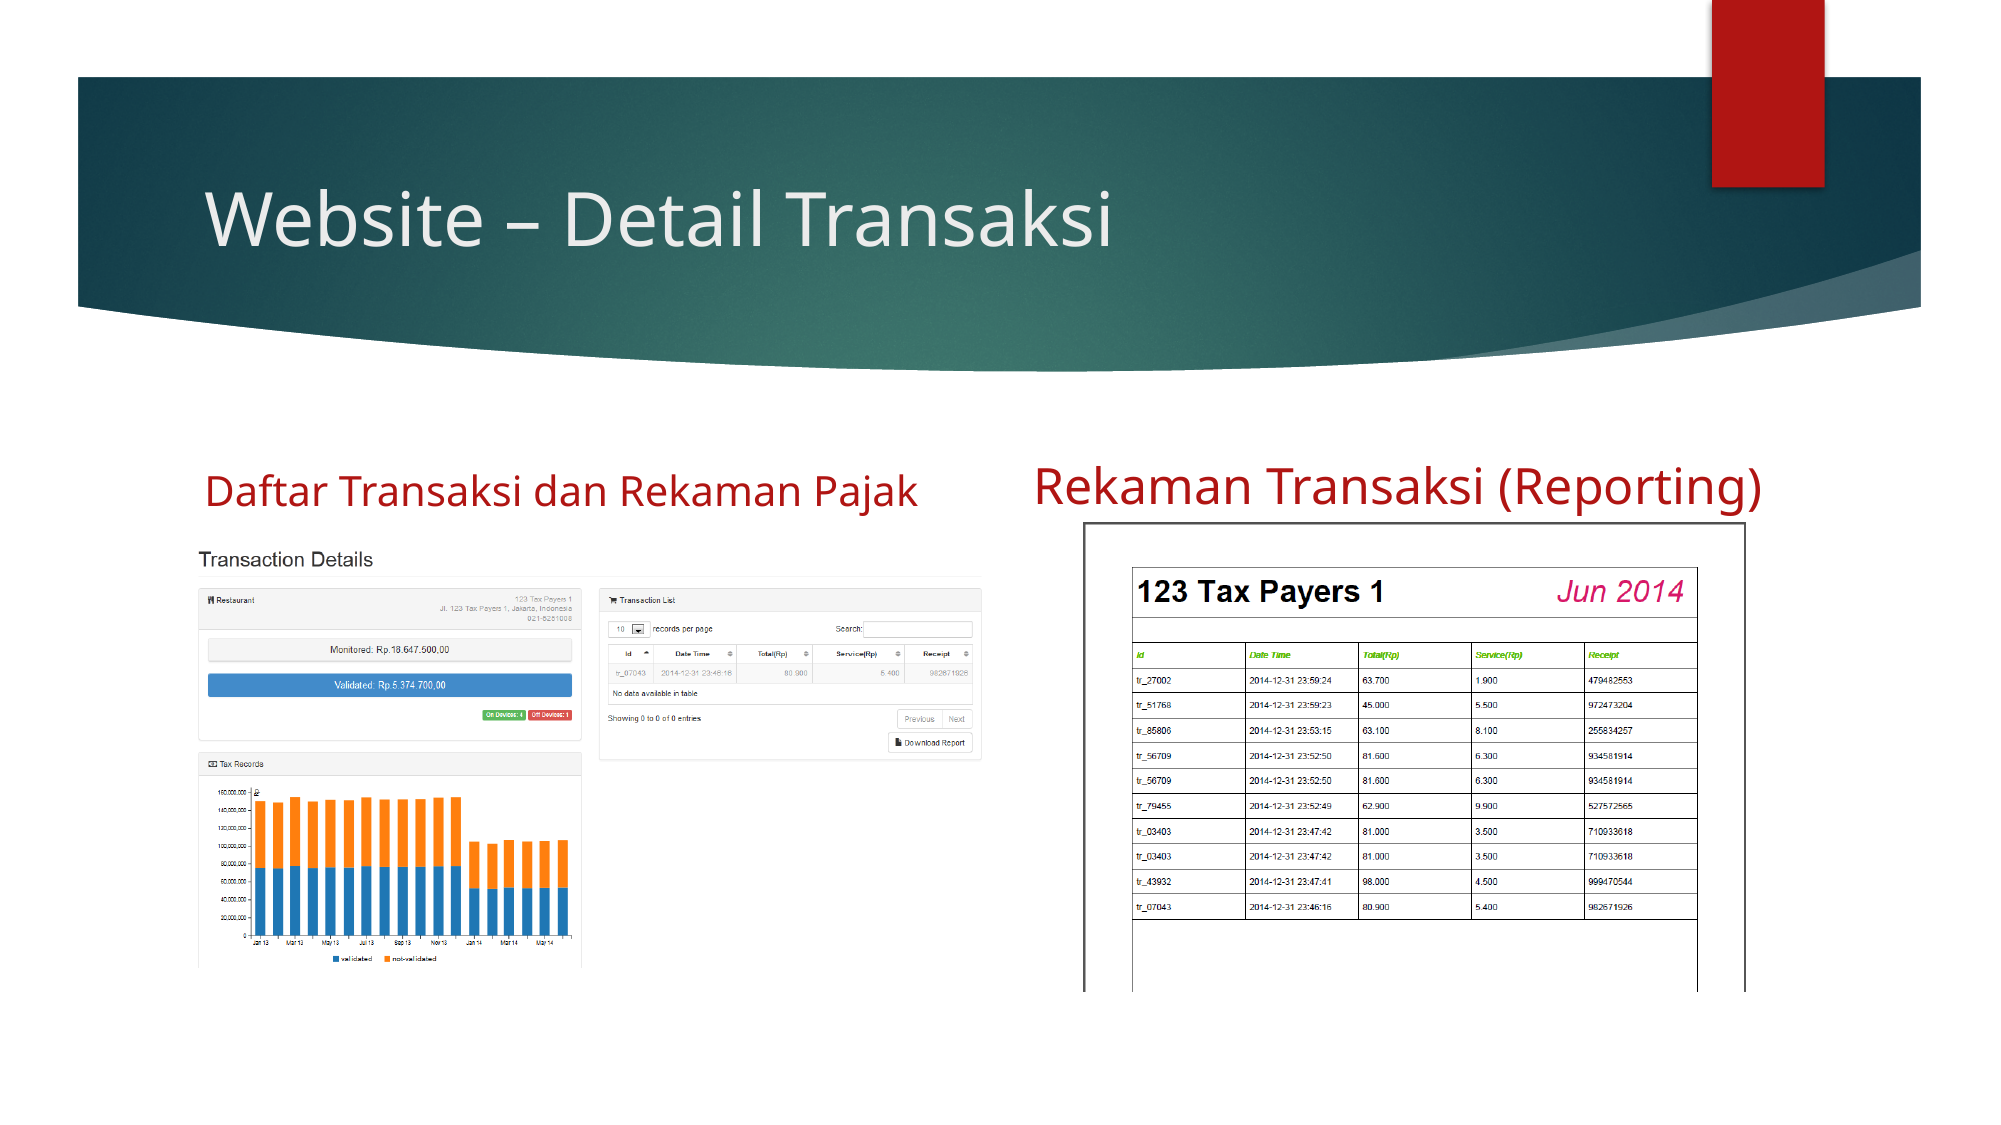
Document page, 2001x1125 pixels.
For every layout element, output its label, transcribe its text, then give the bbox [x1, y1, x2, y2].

list Daftar Transaksi dan Rekaman Pajak [189, 427, 982, 522]
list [1082, 522, 1746, 992]
list Rekaman Transaksi (Reporting) [1018, 427, 1811, 522]
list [189, 547, 982, 969]
title Website – Detail Transaksi [189, 158, 1638, 275]
